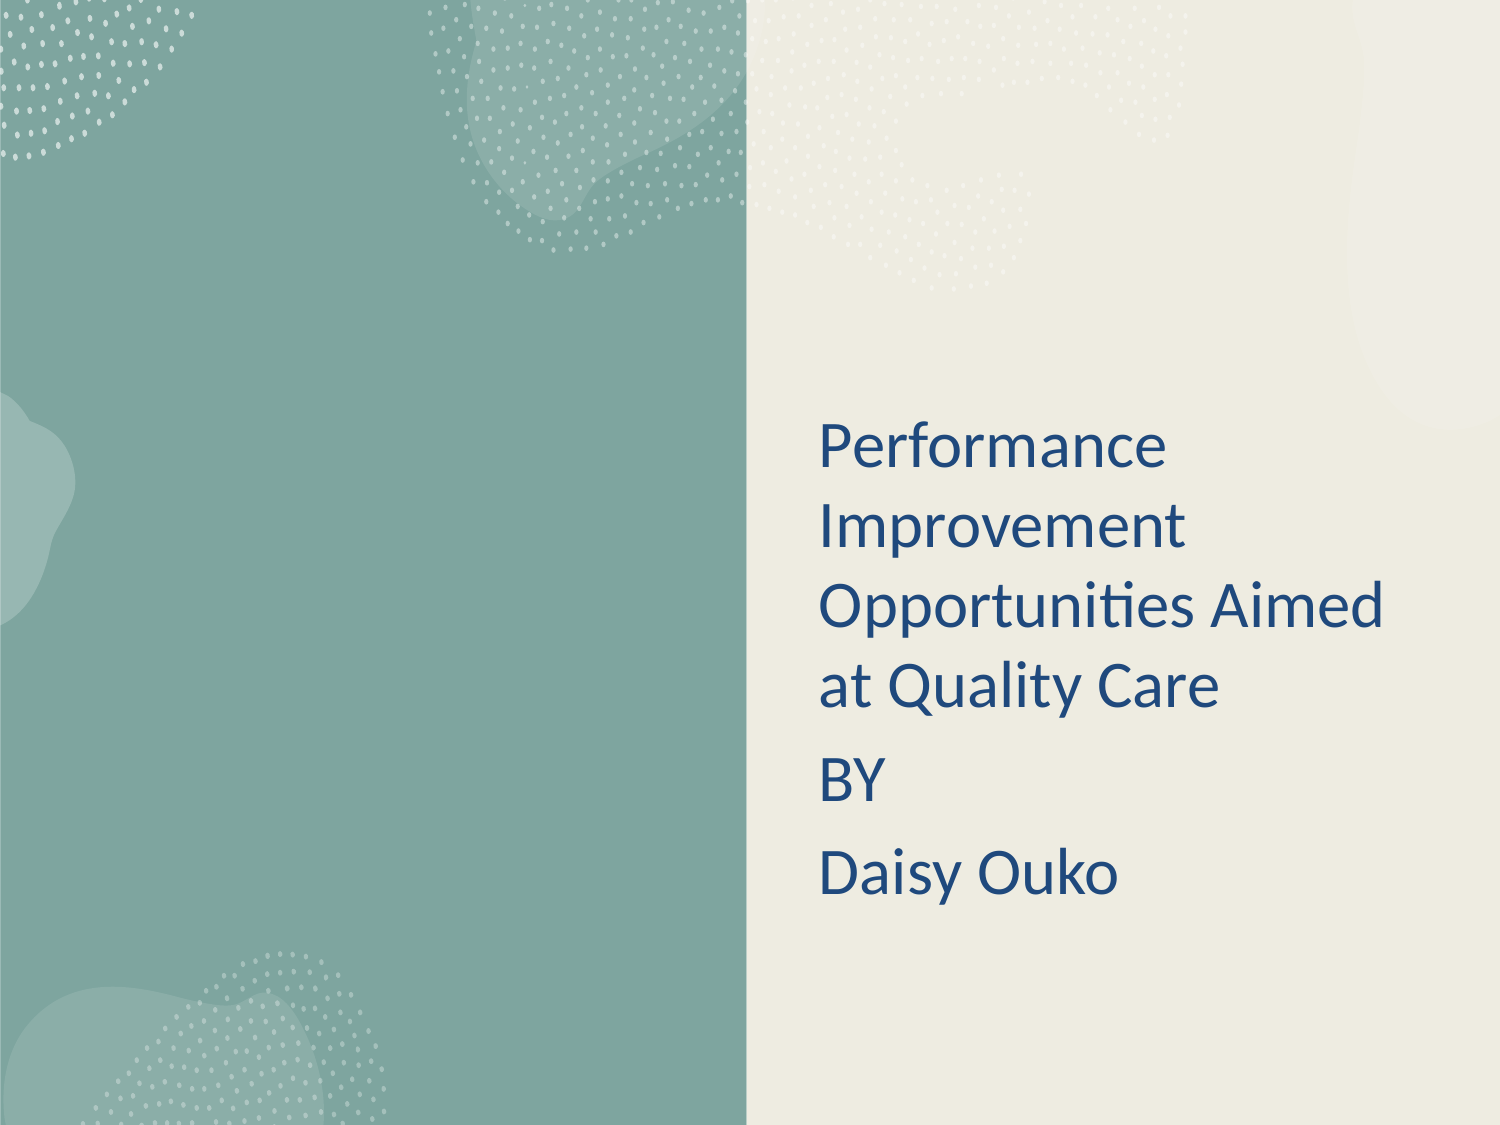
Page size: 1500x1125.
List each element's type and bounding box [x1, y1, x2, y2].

text_box [0, 0, 1500, 1125]
